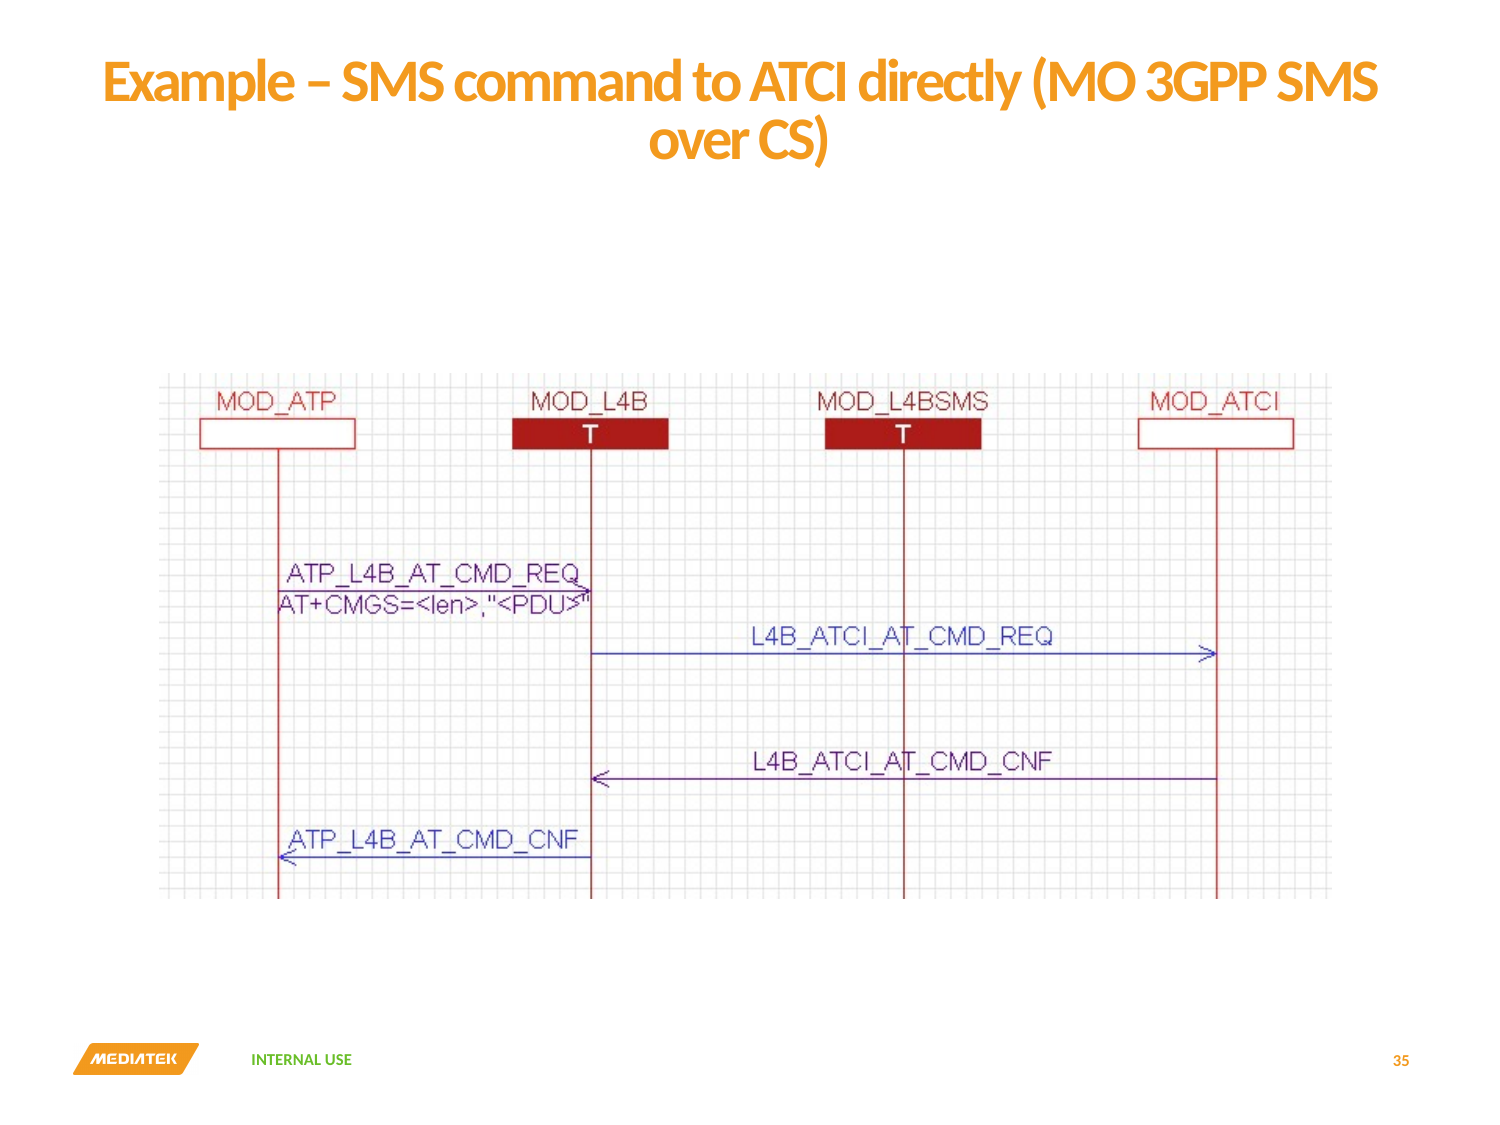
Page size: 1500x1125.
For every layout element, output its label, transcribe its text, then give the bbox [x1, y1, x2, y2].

slide_number 35 [1251, 1029, 1425, 1090]
title Example – SMS command to ATCI directly (MO 3GPP SMS over CS) [64, 54, 1415, 180]
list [159, 373, 1332, 899]
picture [73, 1043, 199, 1075]
